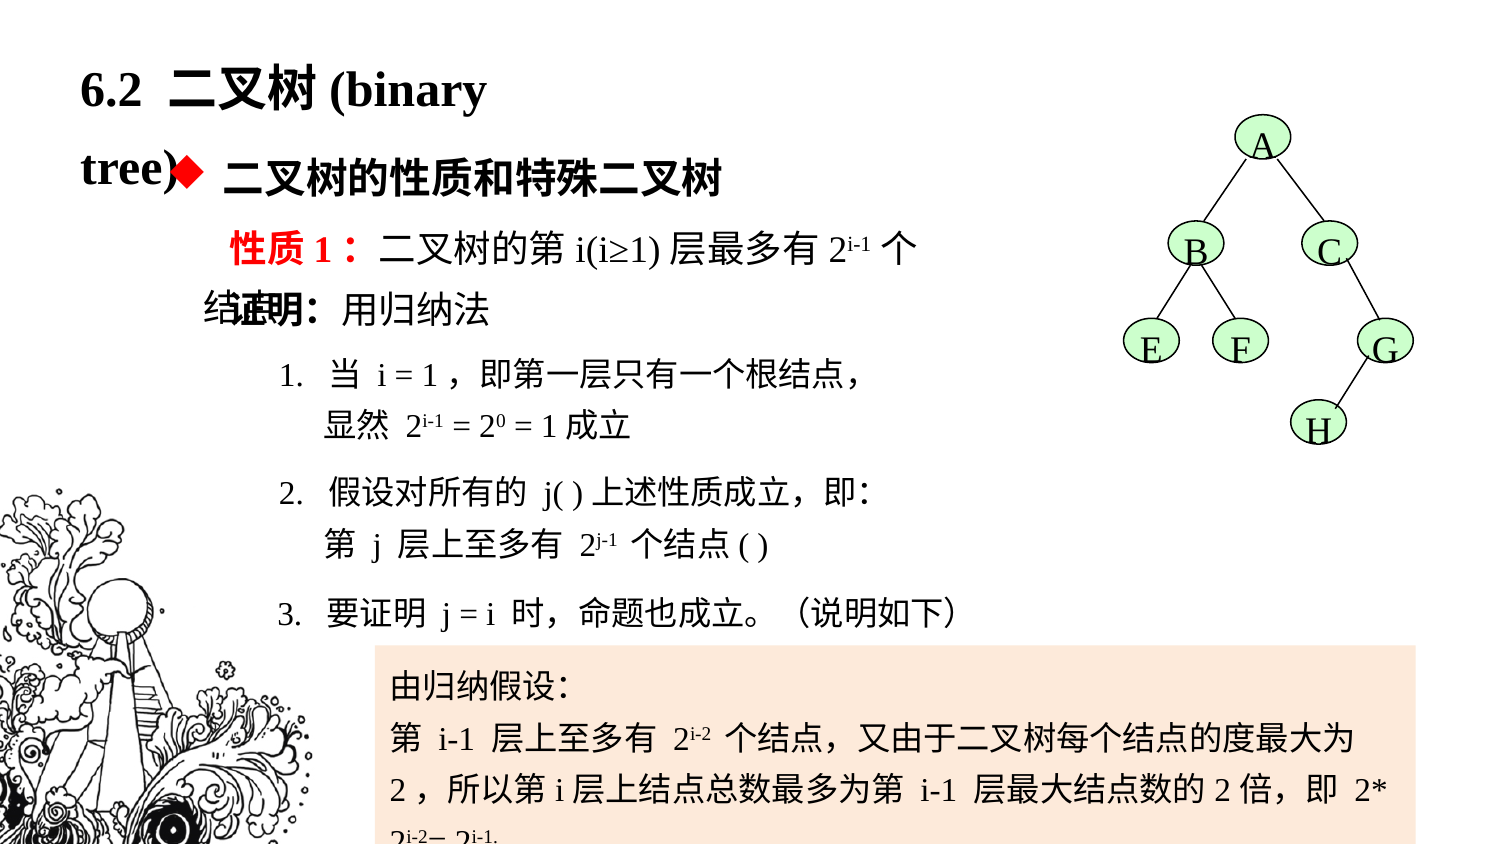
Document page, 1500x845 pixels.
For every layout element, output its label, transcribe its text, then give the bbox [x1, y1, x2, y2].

text_box G [1357, 318, 1414, 363]
text_box 6.2 二叉树(binary tree) [64, 30, 599, 202]
text_box E [1125, 318, 1180, 363]
text_box 由归纳假设： 第 i-1 层上至多有 2i-2 个结点，又由于二叉树每个结点的度最大为2，所以第i层上结点总数最多为第 i-1 层最大结点数的2倍，即 2* 2i-2= 2i-1. [374, 645, 1416, 844]
text_box C [1301, 220, 1358, 266]
text_box A [1235, 114, 1291, 159]
text_box B [1168, 220, 1224, 266]
text_box 证明：用归纳法 [196, 278, 513, 339]
text_box 3. 要证明 j = i 时，命题也成立。（说明如下） [360, 573, 1136, 640]
text_box F [1212, 318, 1269, 363]
text_box 二叉树的性质和特殊二叉树 [151, 129, 809, 210]
picture [0, 488, 355, 844]
text_box 性质1：二叉树的第i(i≥1)层最多有2i-1个结点 [188, 204, 963, 336]
text_box H [1290, 399, 1347, 445]
text_box 1. 当 i = 1，即第一层只有一个根结点， 显然 2i-1 = 20 = 1成立 [256, 333, 1138, 452]
